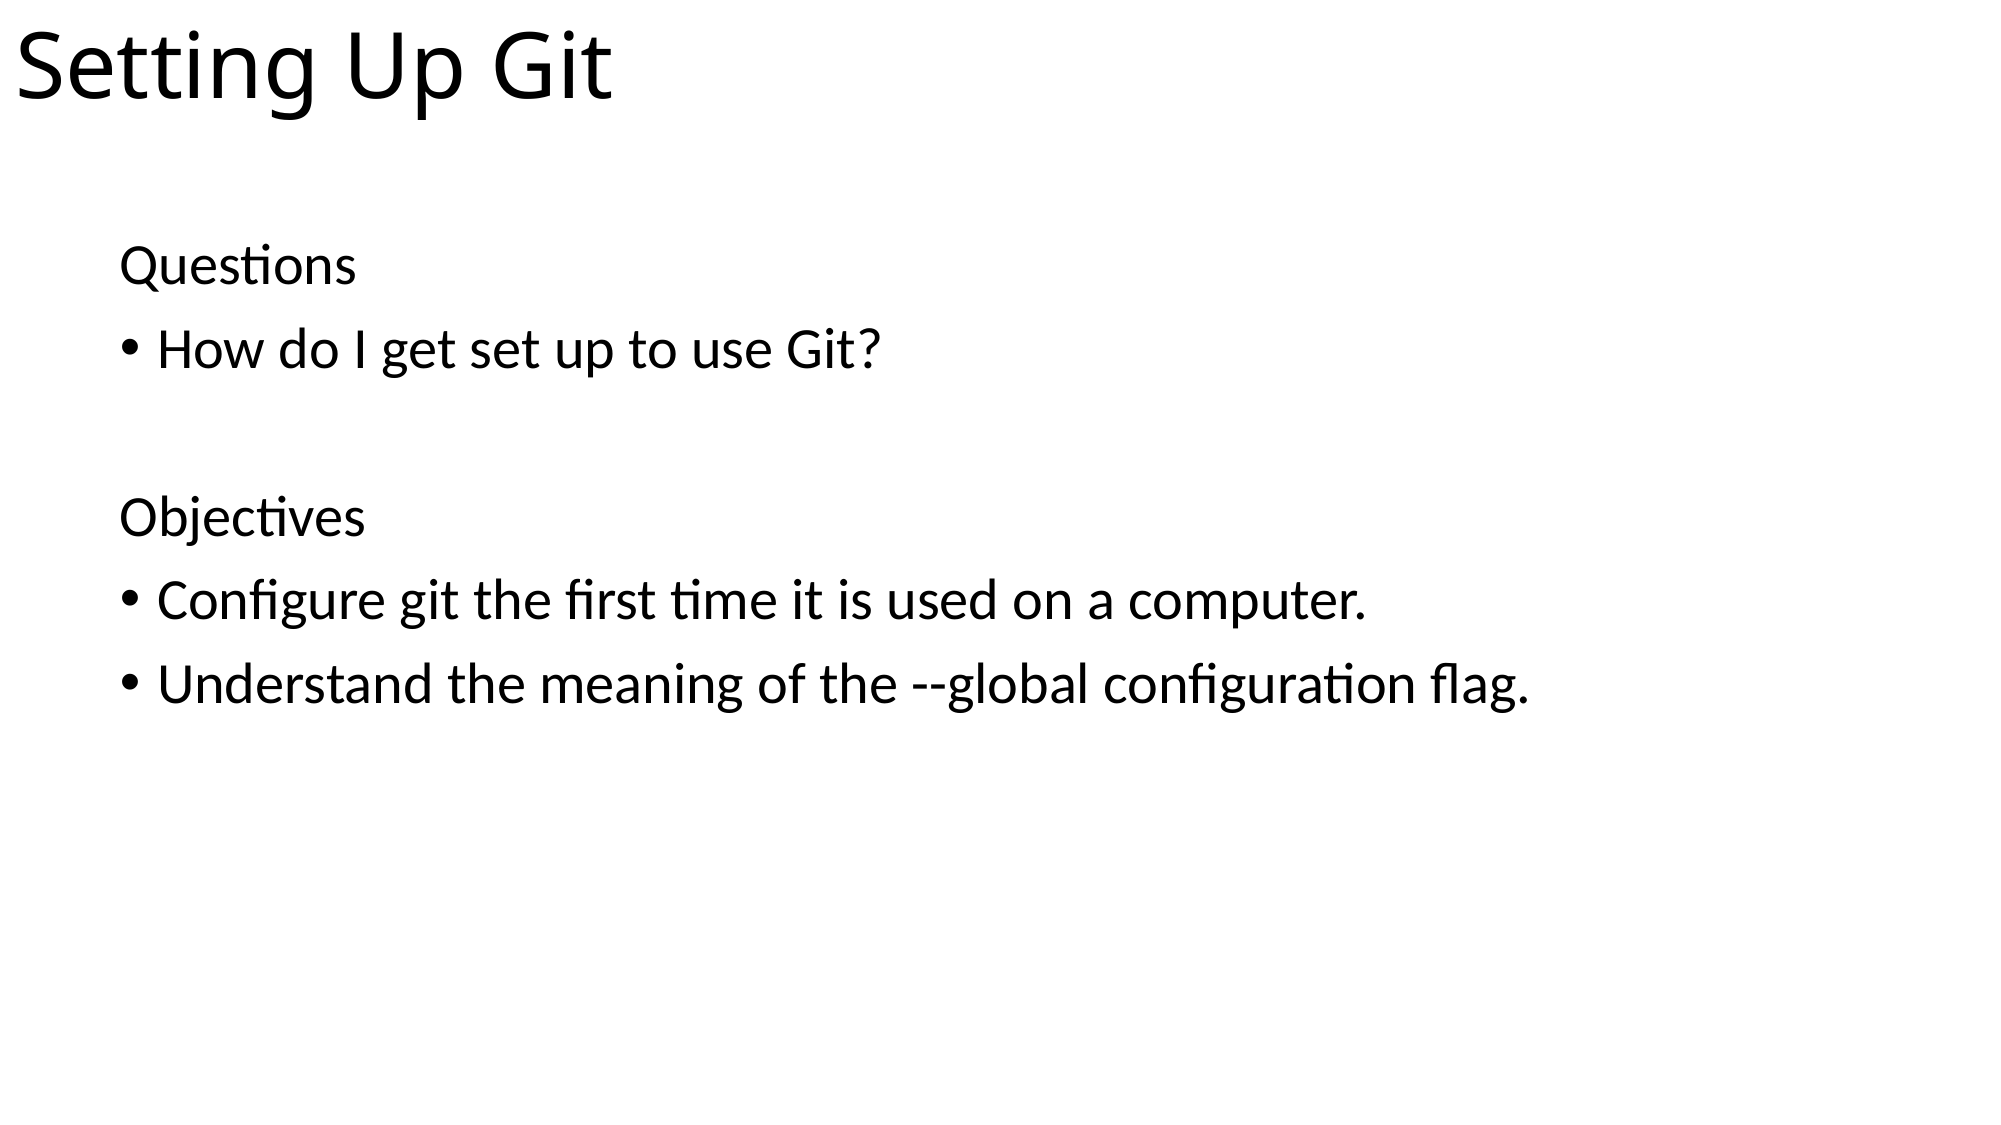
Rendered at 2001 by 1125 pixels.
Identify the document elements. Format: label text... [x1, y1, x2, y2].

title Setting Up Git [0, 0, 1227, 137]
list Questions How do I get set up to use Git? Objectives Configure git the first time it is used on a computer. Understand the meaning of the --global configuration flag. [104, 226, 1830, 941]
